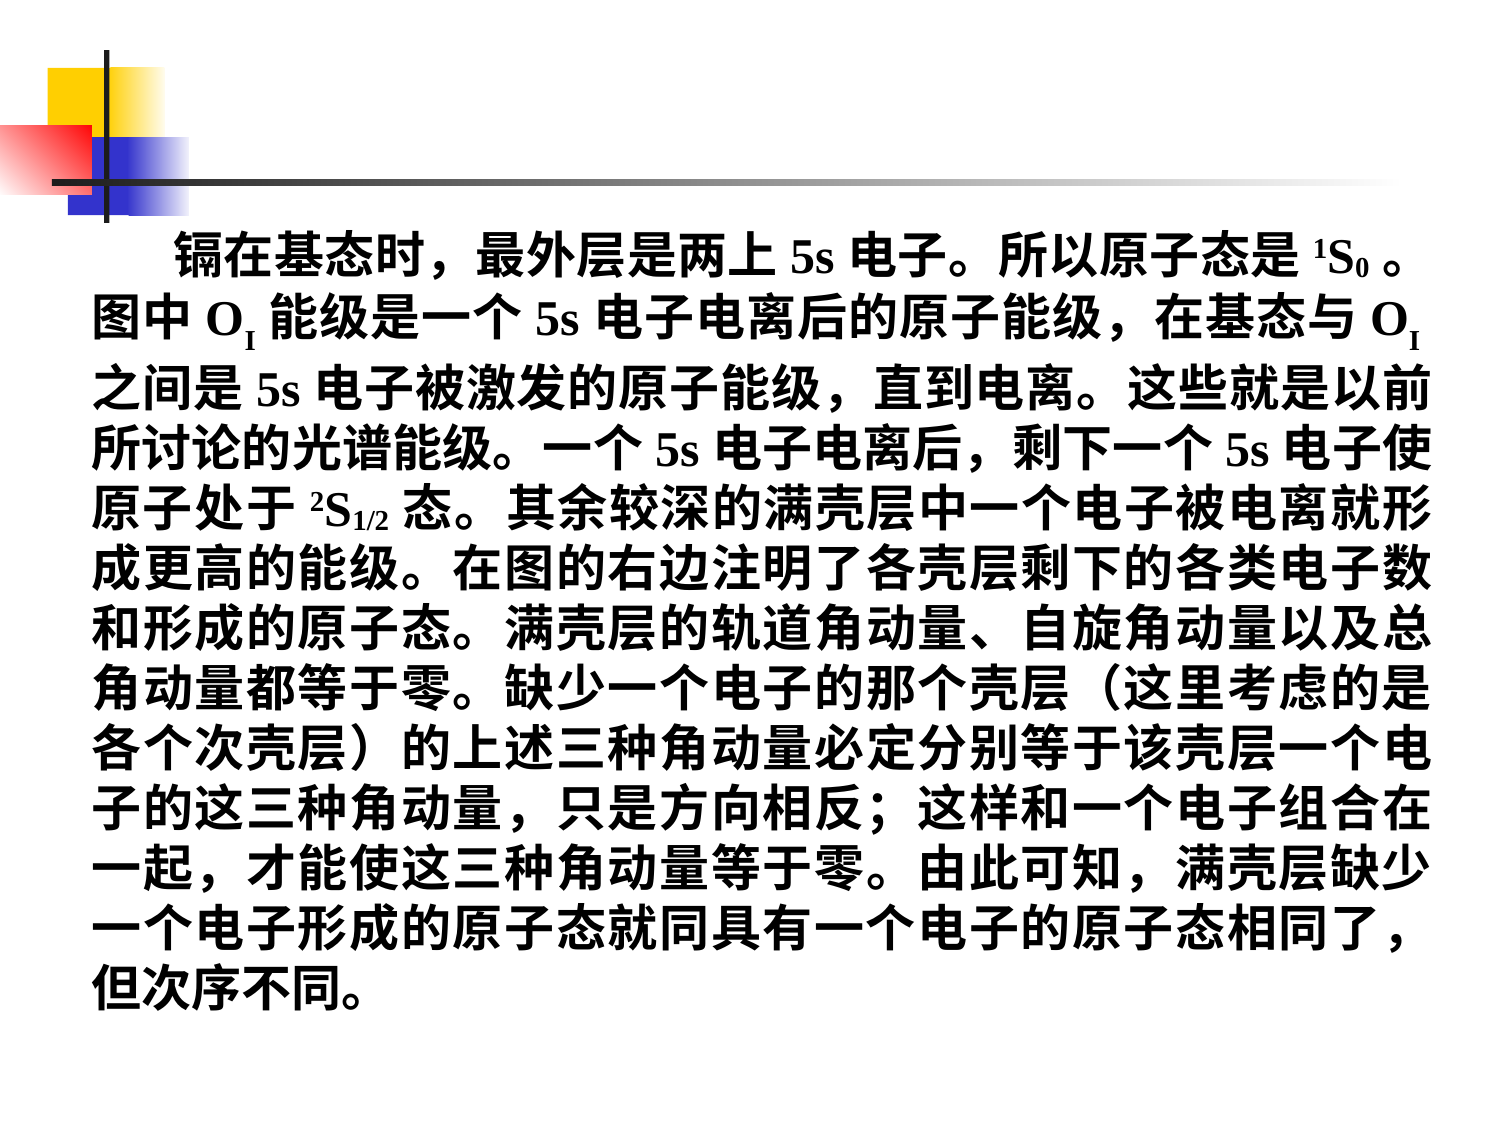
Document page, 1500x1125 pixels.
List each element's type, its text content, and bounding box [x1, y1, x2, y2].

text_box 镉在基态时，最外层是两上5s电子。所以原子态是1S0。图中OI能级是一个5s电子电离后的原子能级，在基态与OI之间是5s电子被激发的原子能级，直到电离。这些就是以前所讨论的光谱能级。一个5s电子电离后，剩下一个5s电子使原子处于2S1/2态。其余较深的满壳层中一个电子被电离就形成更高的能级。在图的右边注明了各壳层剩下的各类电子数和形成的原子态。满壳层的轨道角动量、自旋角动量以及总角动量都等于零。缺少一个电子的那个壳层（这里考虑的是各个次壳层）的上述三种角动量必定分别等于该壳层一个电子的这三种角动量，只是方向相反；这样和一个电子组合在一起，才能使这三种角动量等于零。由此可知，满壳层缺少一个电子形成的原子态就同具有一个电子的原子态相同了，但次序不同。 [76, 207, 1447, 1024]
